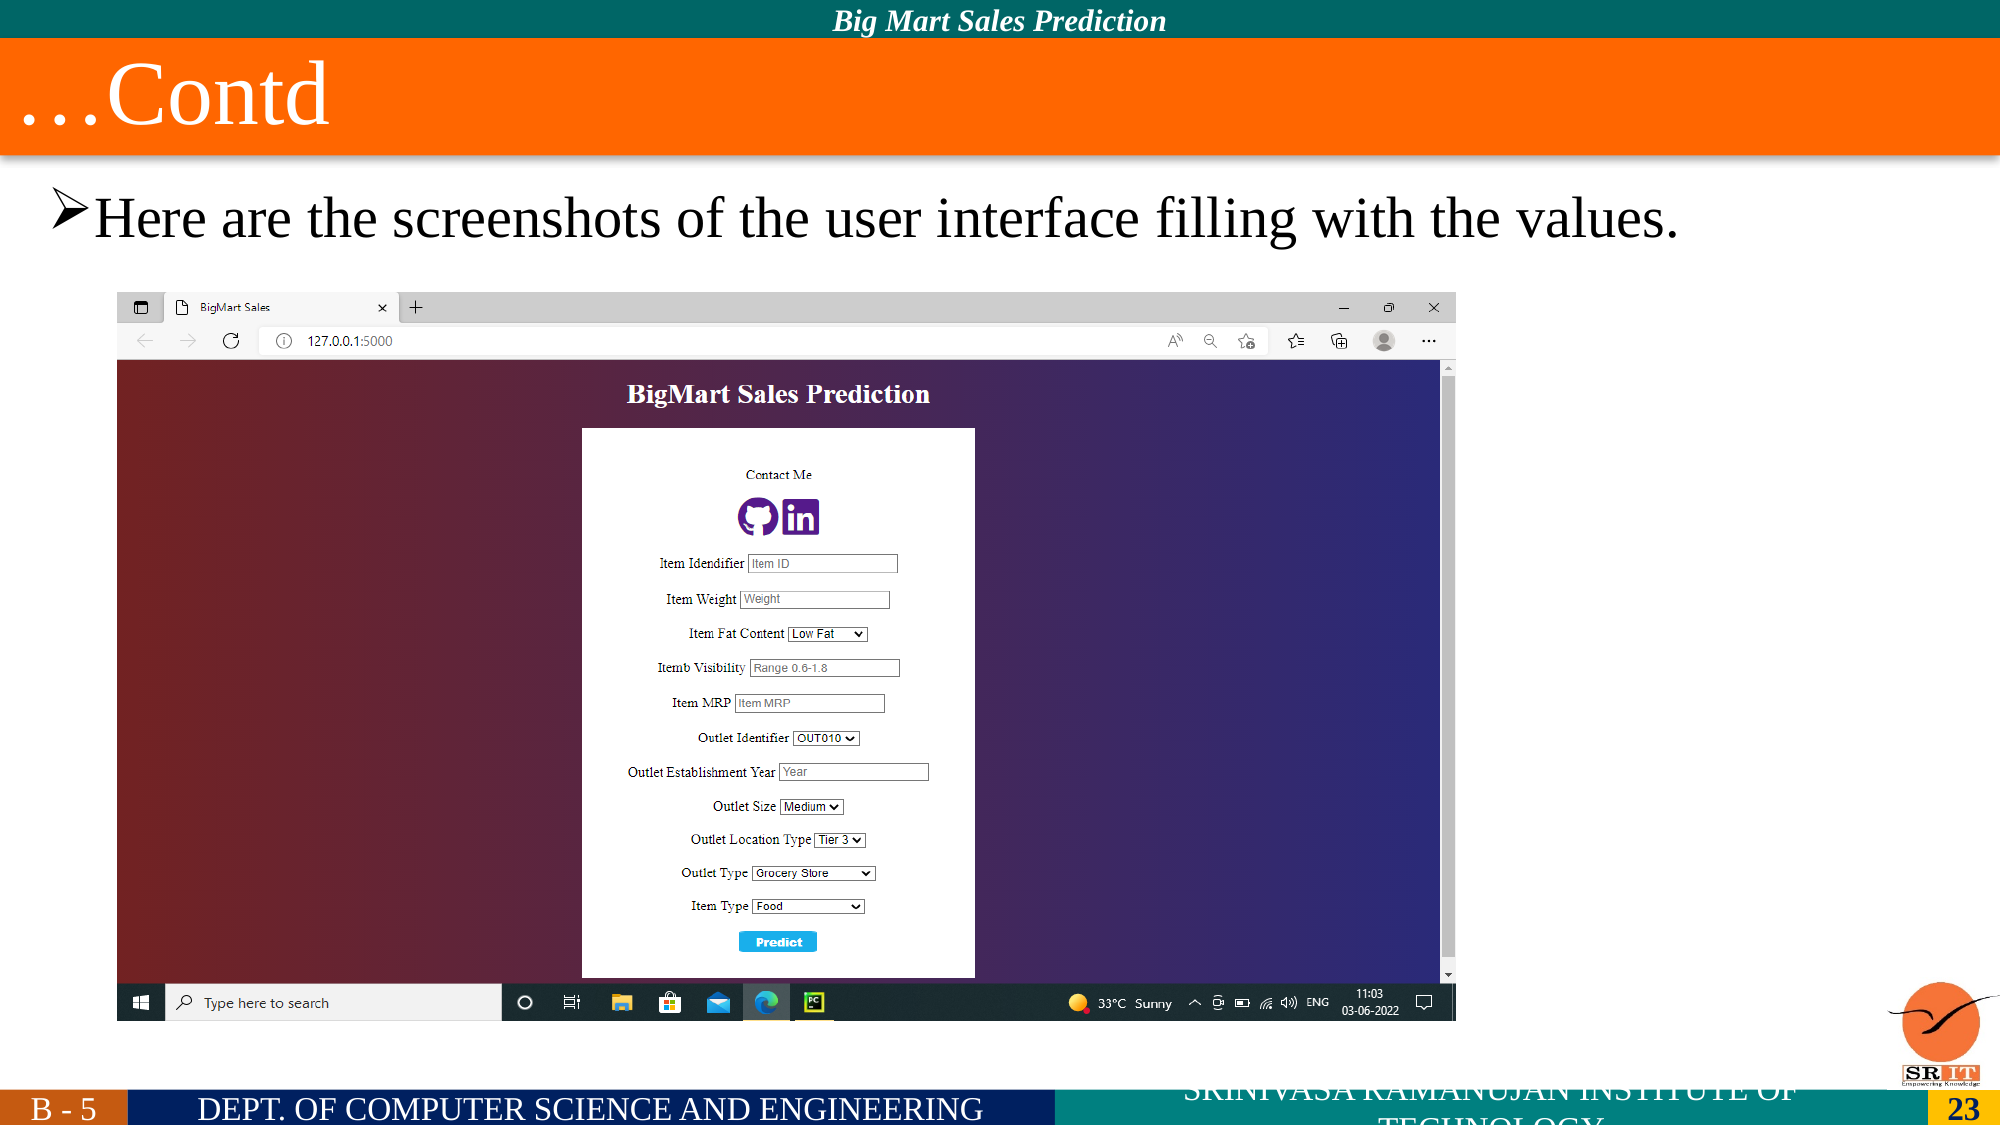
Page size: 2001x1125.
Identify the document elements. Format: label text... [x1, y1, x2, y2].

picture [117, 292, 1456, 1021]
list Here are the screenshots of the user interface filling with the values. [32, 179, 1965, 1065]
title …Contd [0, 38, 2000, 156]
picture [1887, 977, 2000, 1090]
